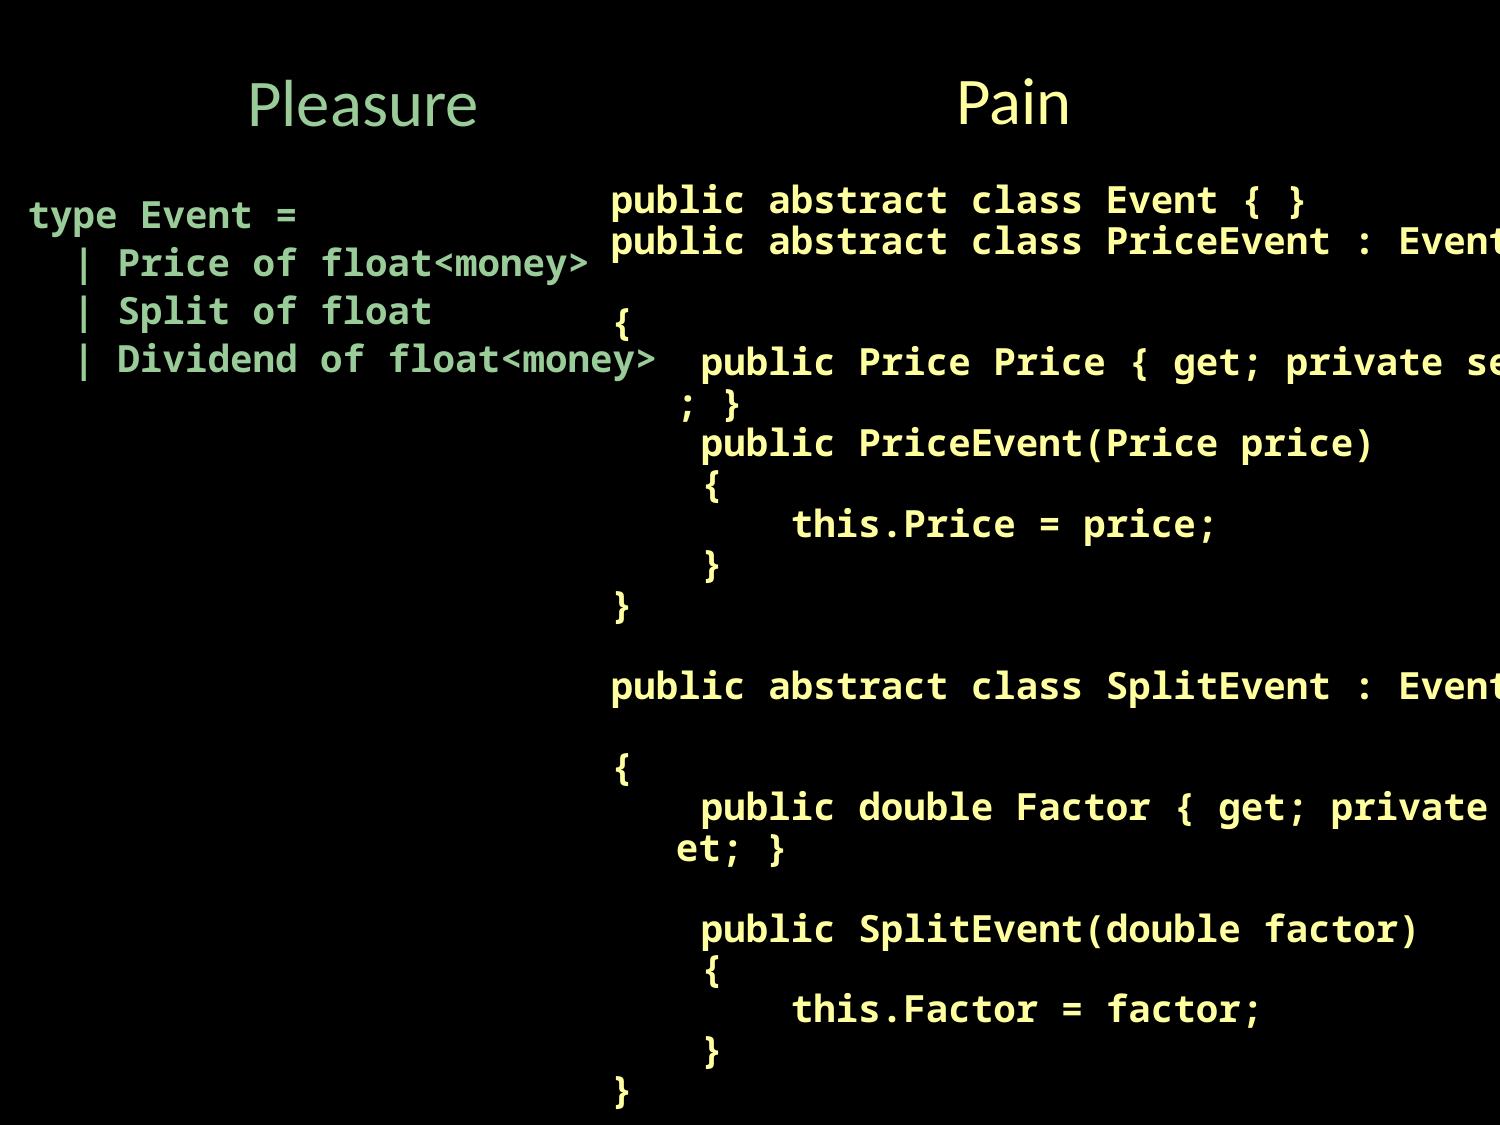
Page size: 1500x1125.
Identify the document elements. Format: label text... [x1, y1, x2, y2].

text_box Pleasure [31, 68, 695, 174]
list public abstract class Event { } public abstract class PriceEvent : Event { public Price Price { get; private set; } public PriceEvent(Price price) { this.Price = price; } } public abstract class SplitEvent : Event { public double Factor { get; private set; } public SplitEvent(double factor) { this.Factor = factor; } } public class DividendEvent : Event { } ... [610, 181, 1500, 1011]
list type Event = | Price of float<money> | Split of float | Dividend of float<money> [27, 195, 1136, 1087]
list Pain [682, 67, 1346, 172]
